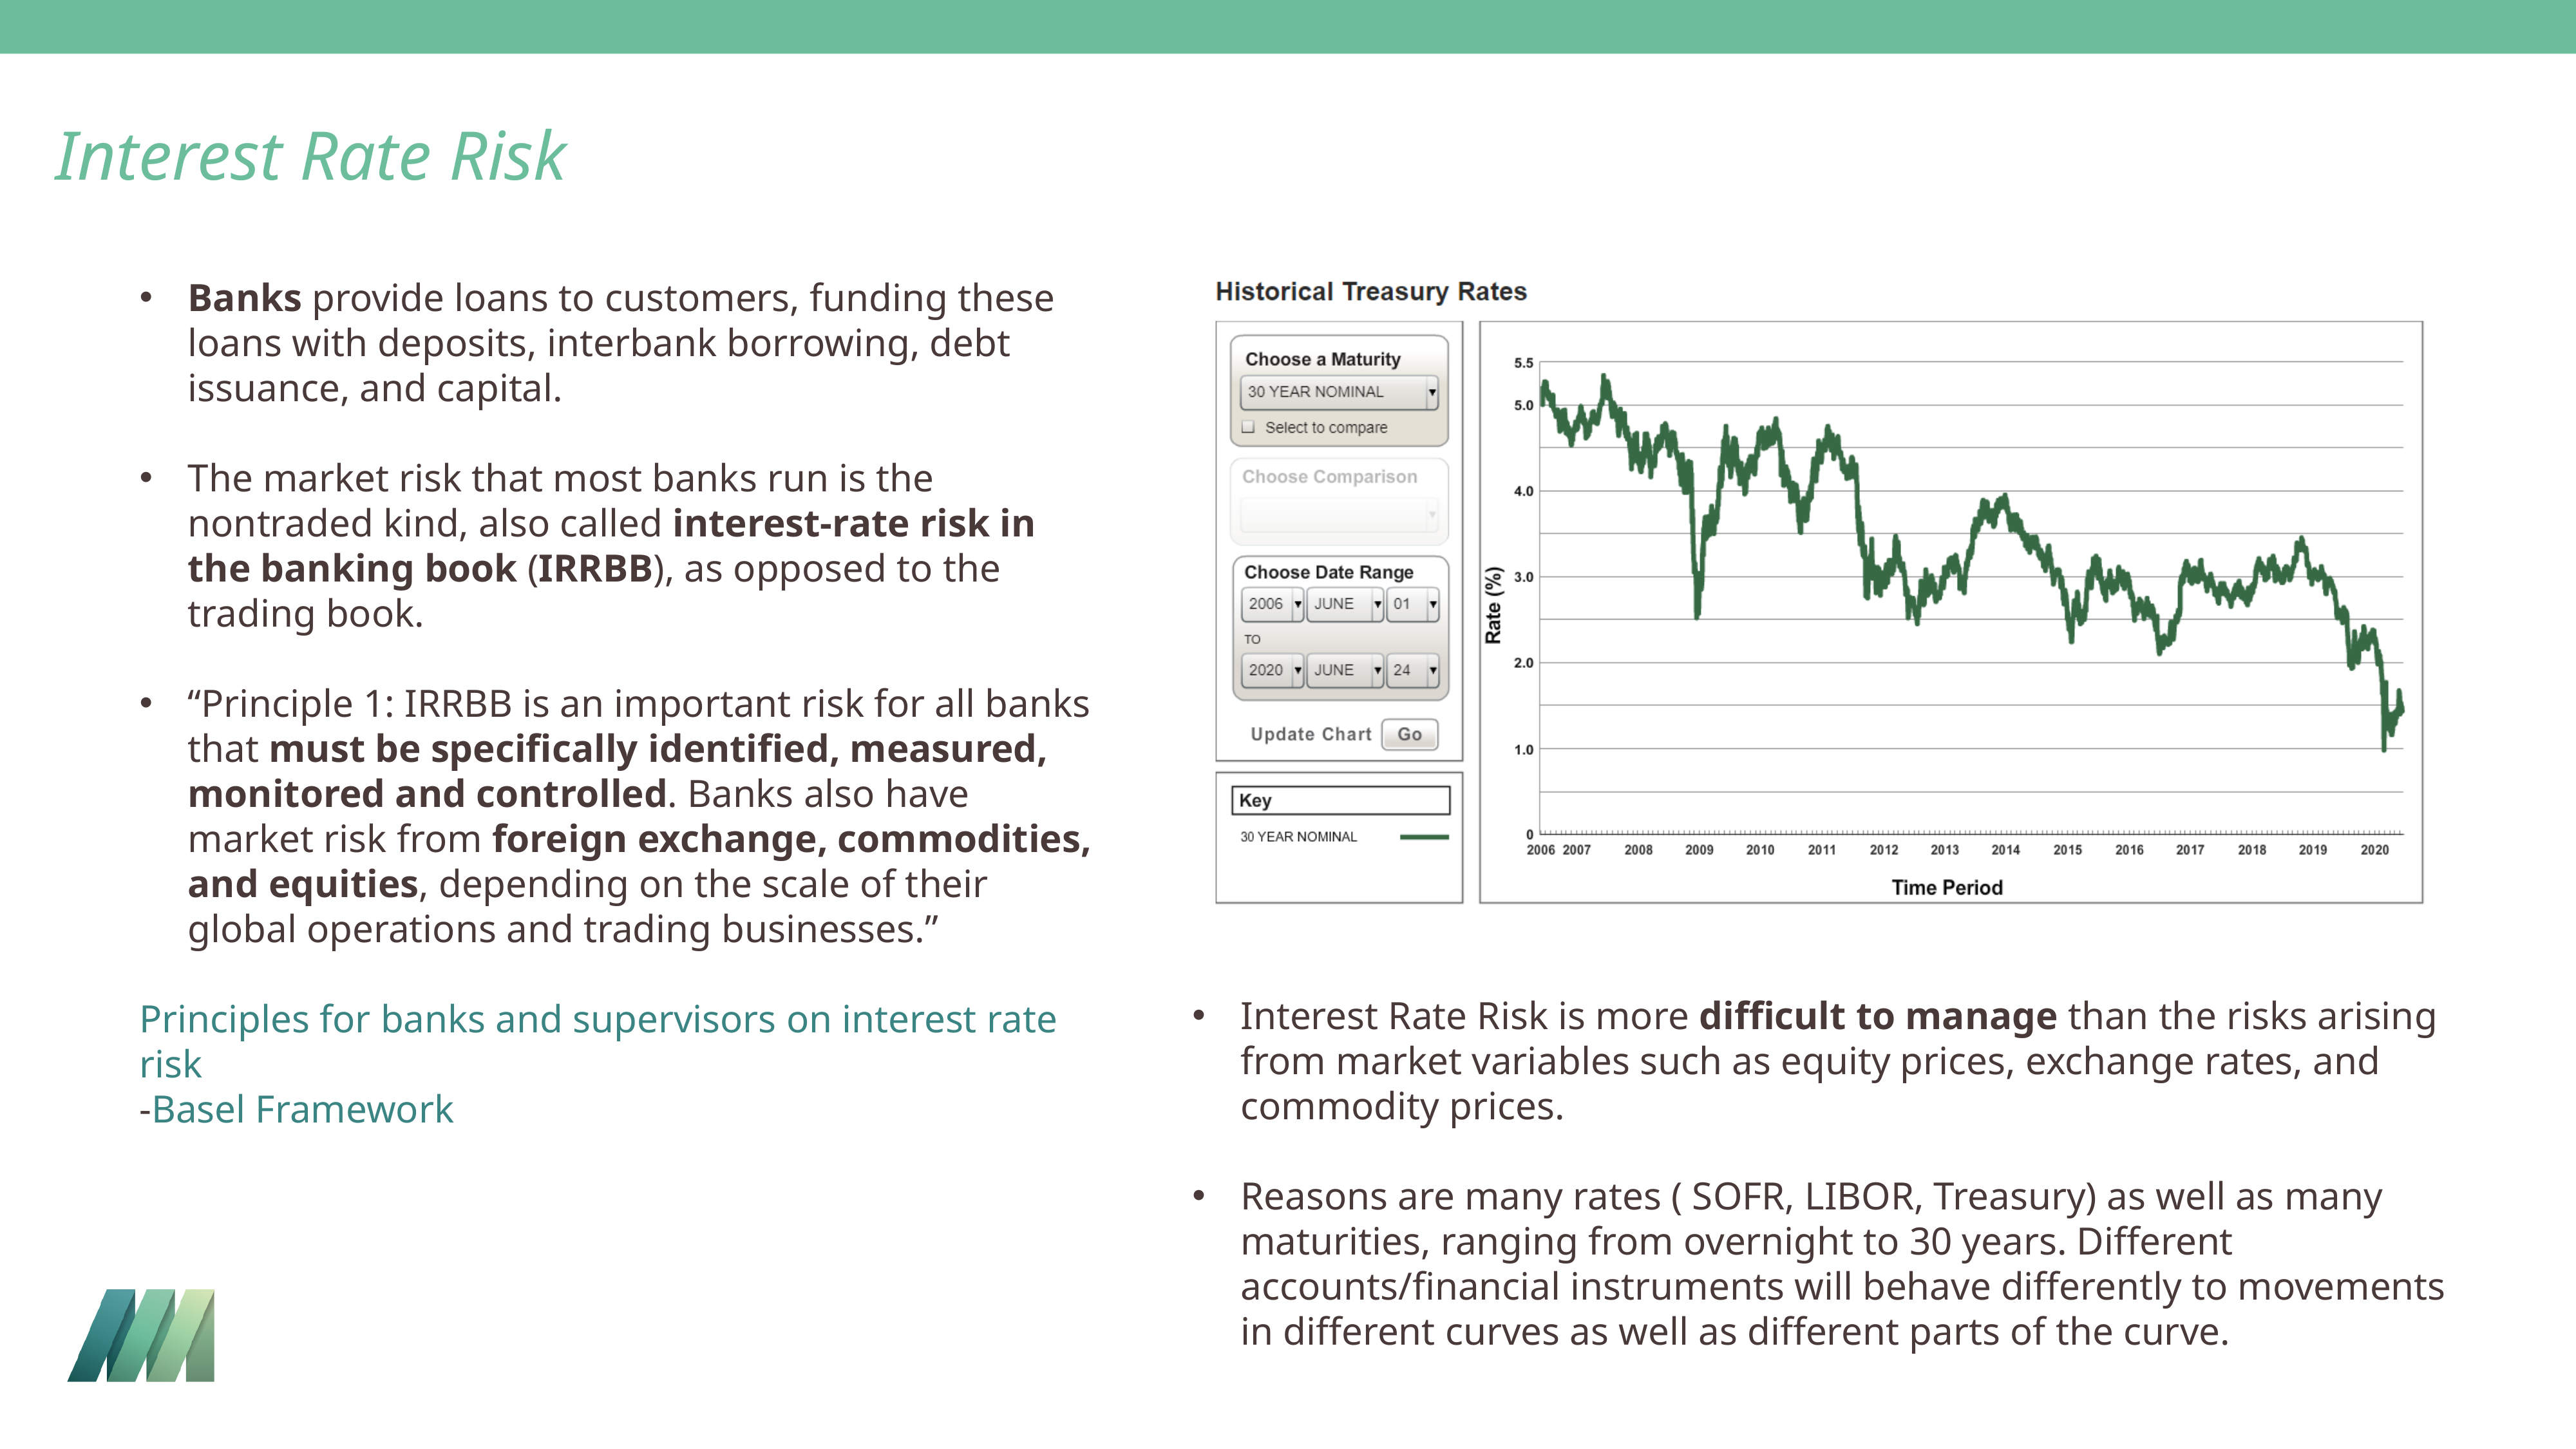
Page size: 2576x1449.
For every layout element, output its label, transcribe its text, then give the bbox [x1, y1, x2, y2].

text_box Banks provide loans to customers, funding these loans with deposits, interbank borrowing, debt issuance, and capital. The market risk that most banks run is the nontraded kind, also called interest-rate risk in the banking book (IRRBB), as opposed to the trading book. “Principle 1: IRRBB is an important risk for all banks that must be specifically identified, measured, monitored and controlled. Banks also have market risk from foreign exchange, commodities, and equities, depending on the scale of their global operations and trading businesses.” Principles for banks and supervisors on interest rate risk -Basel Framework [134, 268, 1104, 1274]
picture [66, 1289, 214, 1382]
text_box [0, 0, 2576, 54]
picture [1202, 268, 2496, 911]
text_box Interest Rate Risk [50, 107, 573, 199]
text_box Interest Rate Risk is more difficult to manage than the risks arising from market variables such as equity prices, exchange rates, and commodity prices. Reasons are many rates ( SOFR, LIBOR, Treasury) as well as many maturities, ranging from overnight to 30 years. Different accounts/financial instruments will behave differently to movements in different curves as well as different parts of the curve. [1182, 942, 2471, 1358]
